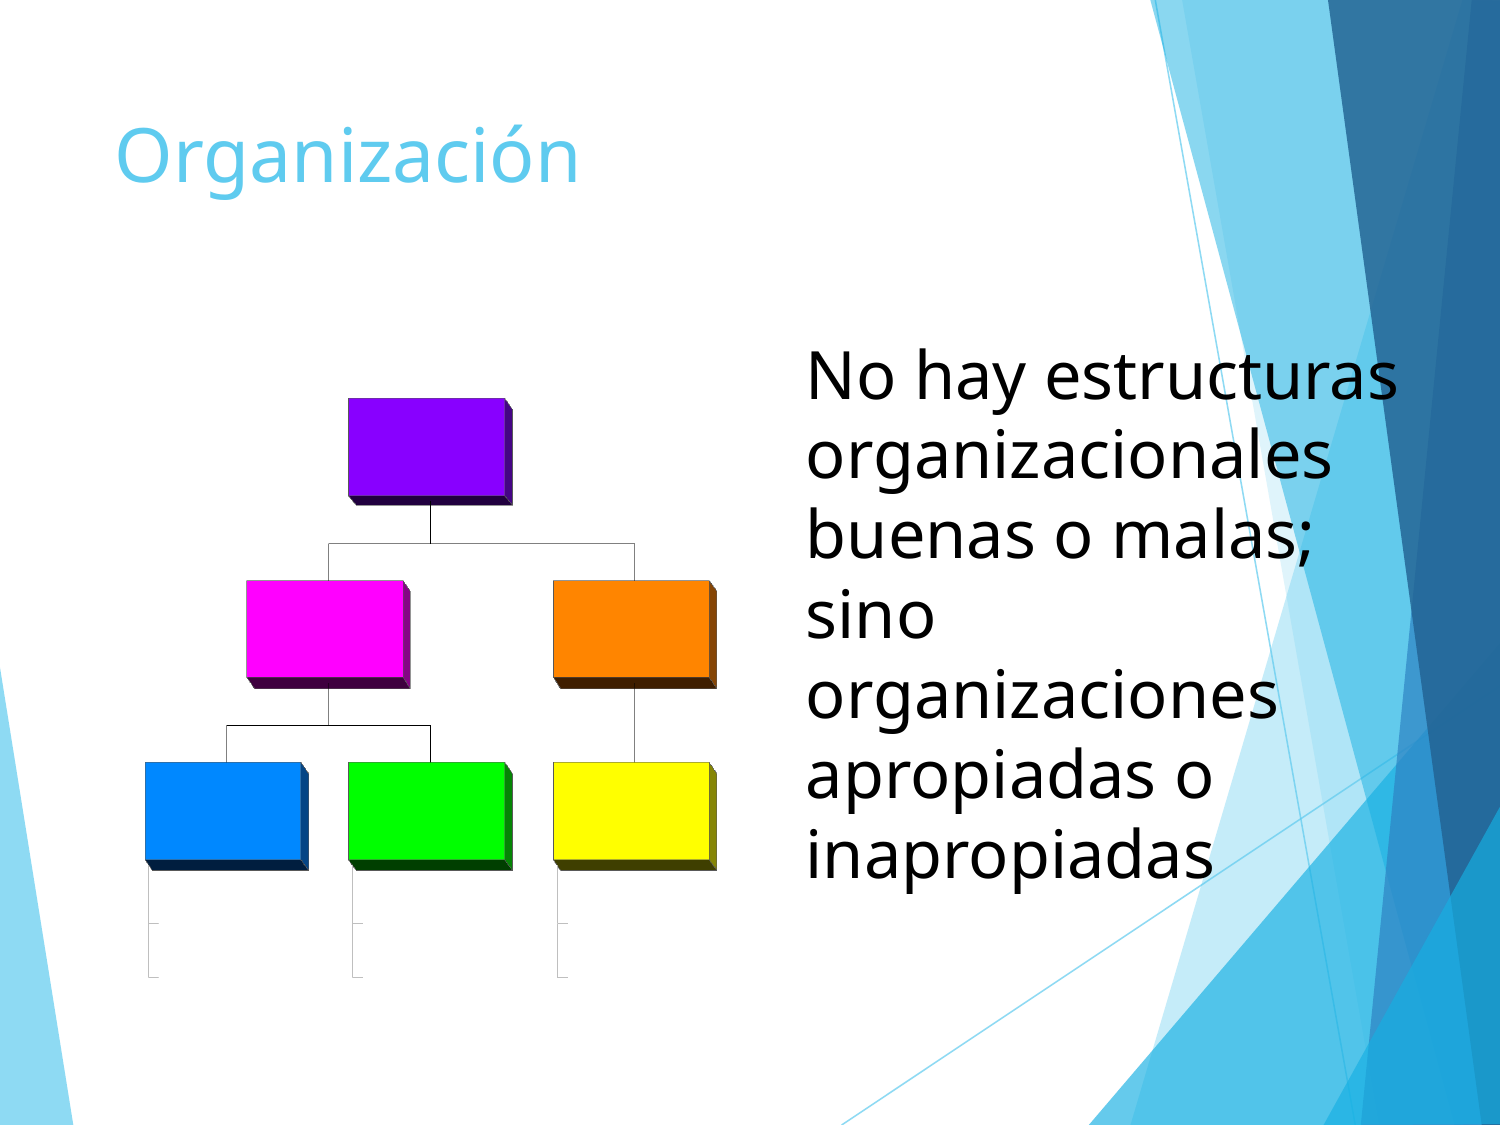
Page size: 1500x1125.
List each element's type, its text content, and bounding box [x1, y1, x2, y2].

title Organización [99, 99, 1142, 317]
text_box No hay estructuras organizacionales buenas o malas; sino organizaciones apropiadas o inapropiadas [762, 324, 1424, 1000]
picture [137, 387, 725, 988]
